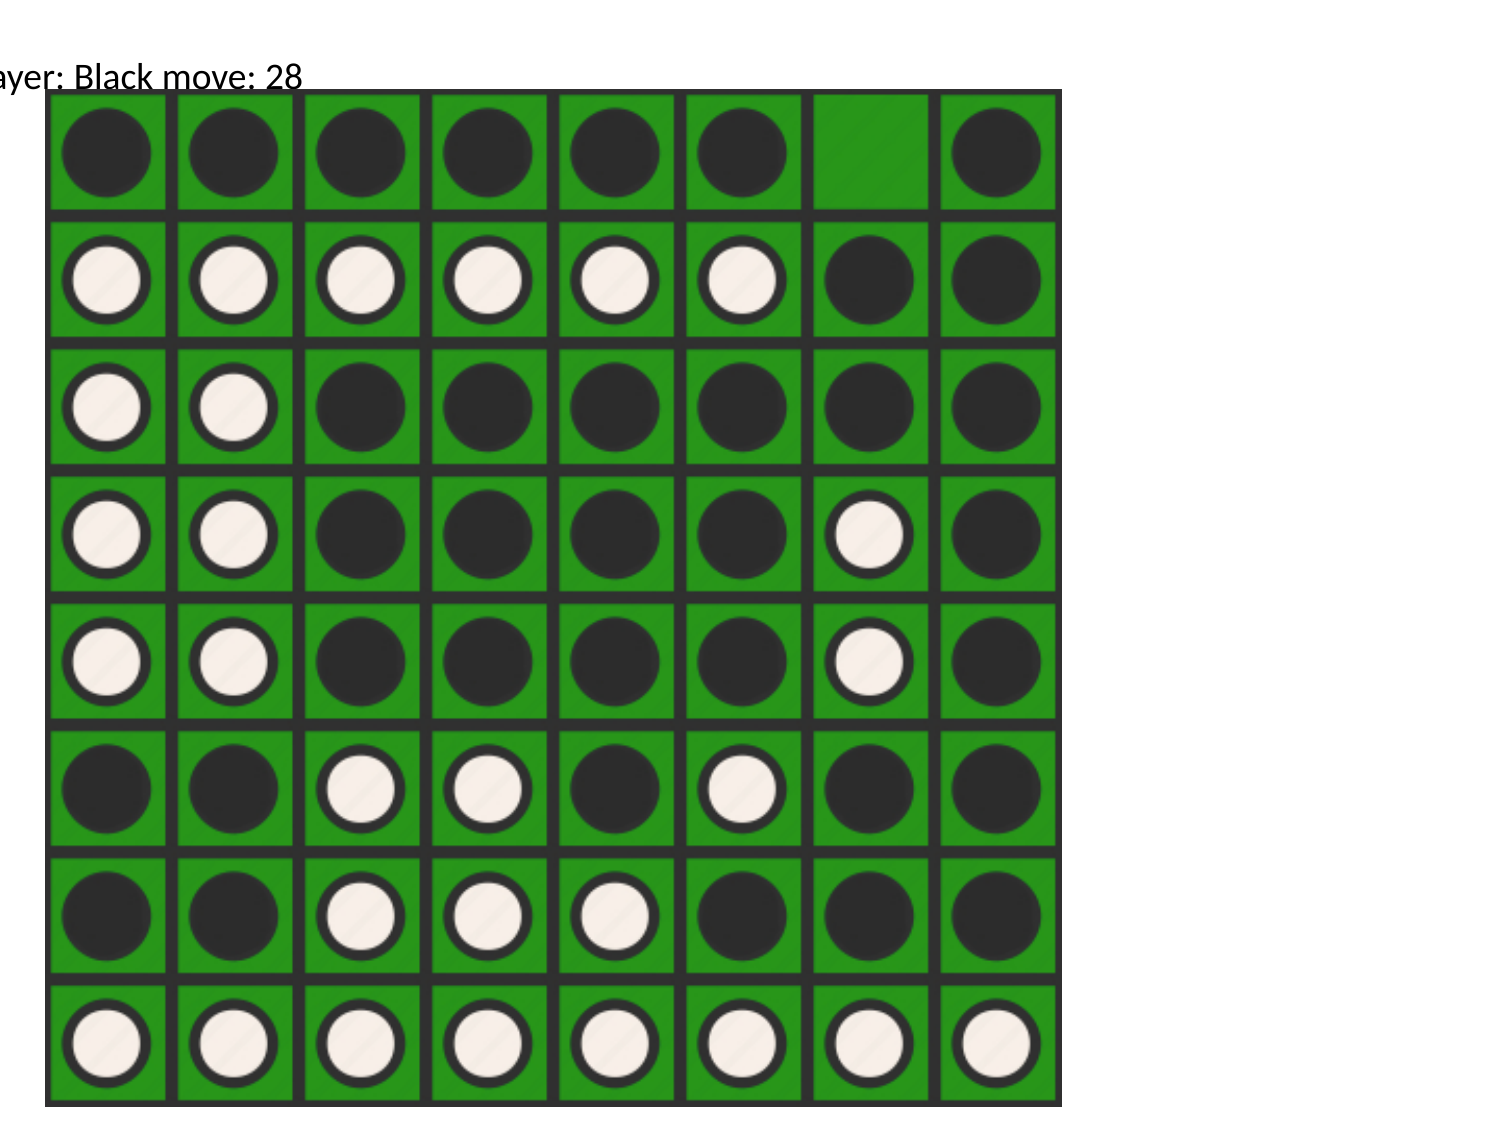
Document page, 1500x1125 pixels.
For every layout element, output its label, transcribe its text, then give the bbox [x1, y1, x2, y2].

text_box turn: 59 player: Black move: 28 [0, 44, 319, 105]
picture [44, 89, 1062, 1107]
